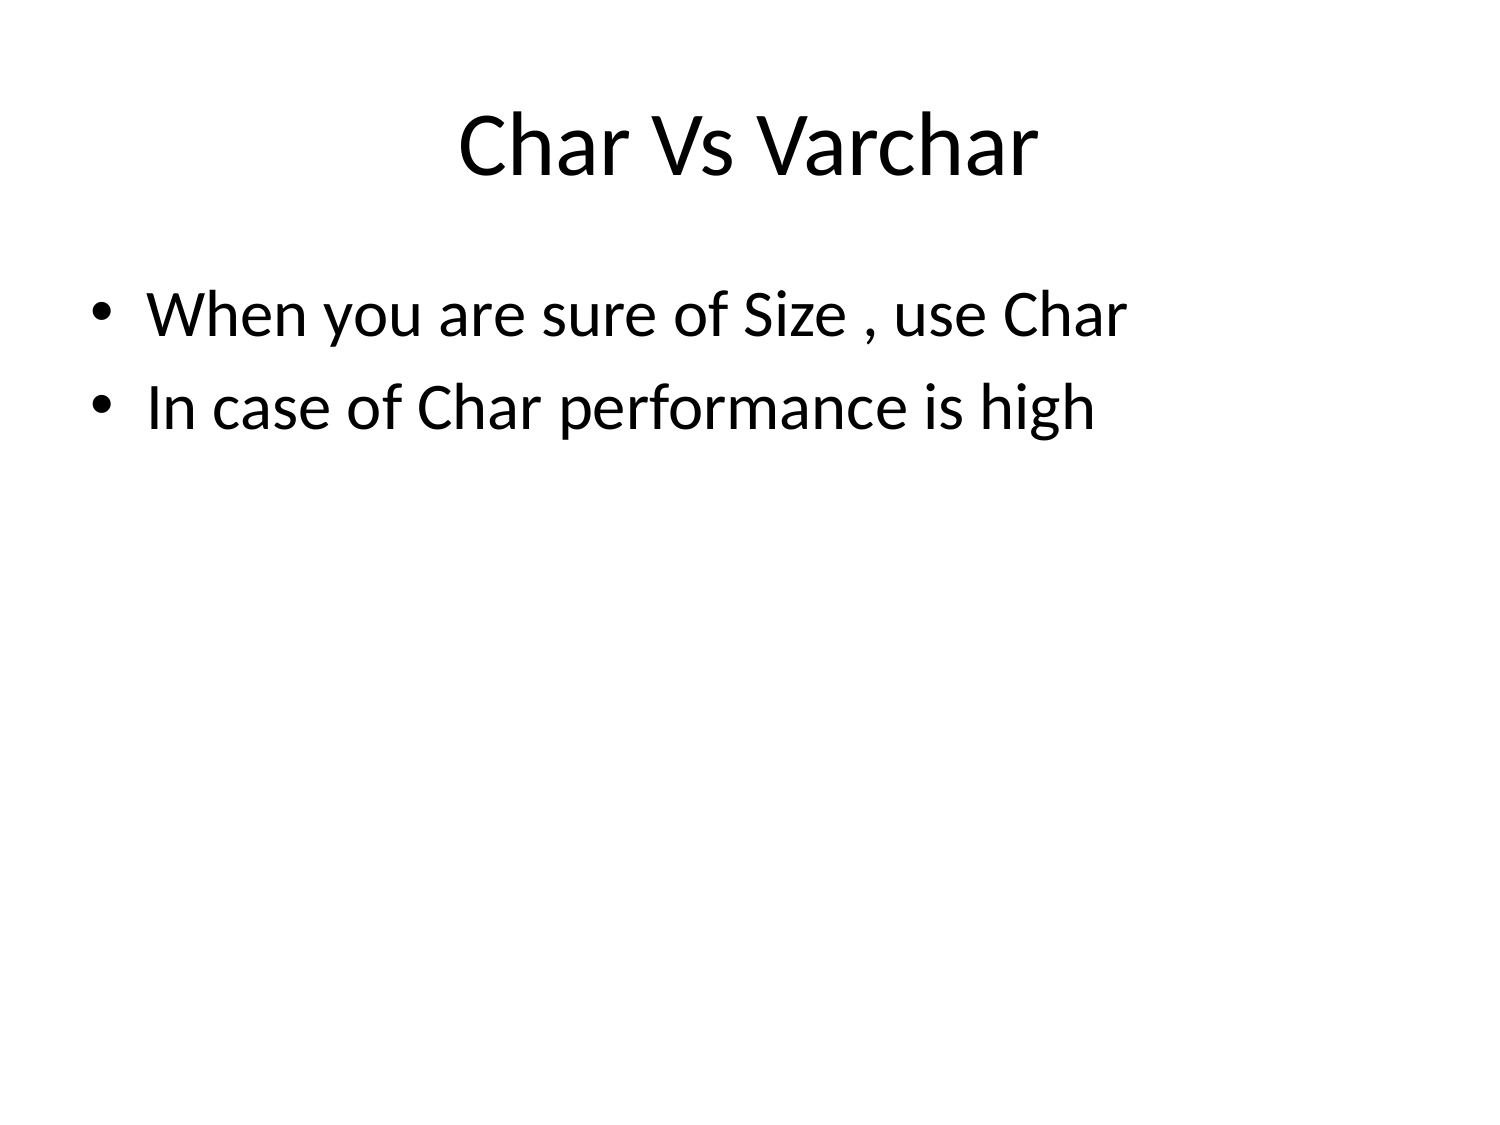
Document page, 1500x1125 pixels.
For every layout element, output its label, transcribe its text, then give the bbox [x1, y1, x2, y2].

list When you are sure of Size , use Char In case of Char performance is high [75, 262, 1425, 1005]
title Char Vs Varchar [75, 45, 1425, 233]
